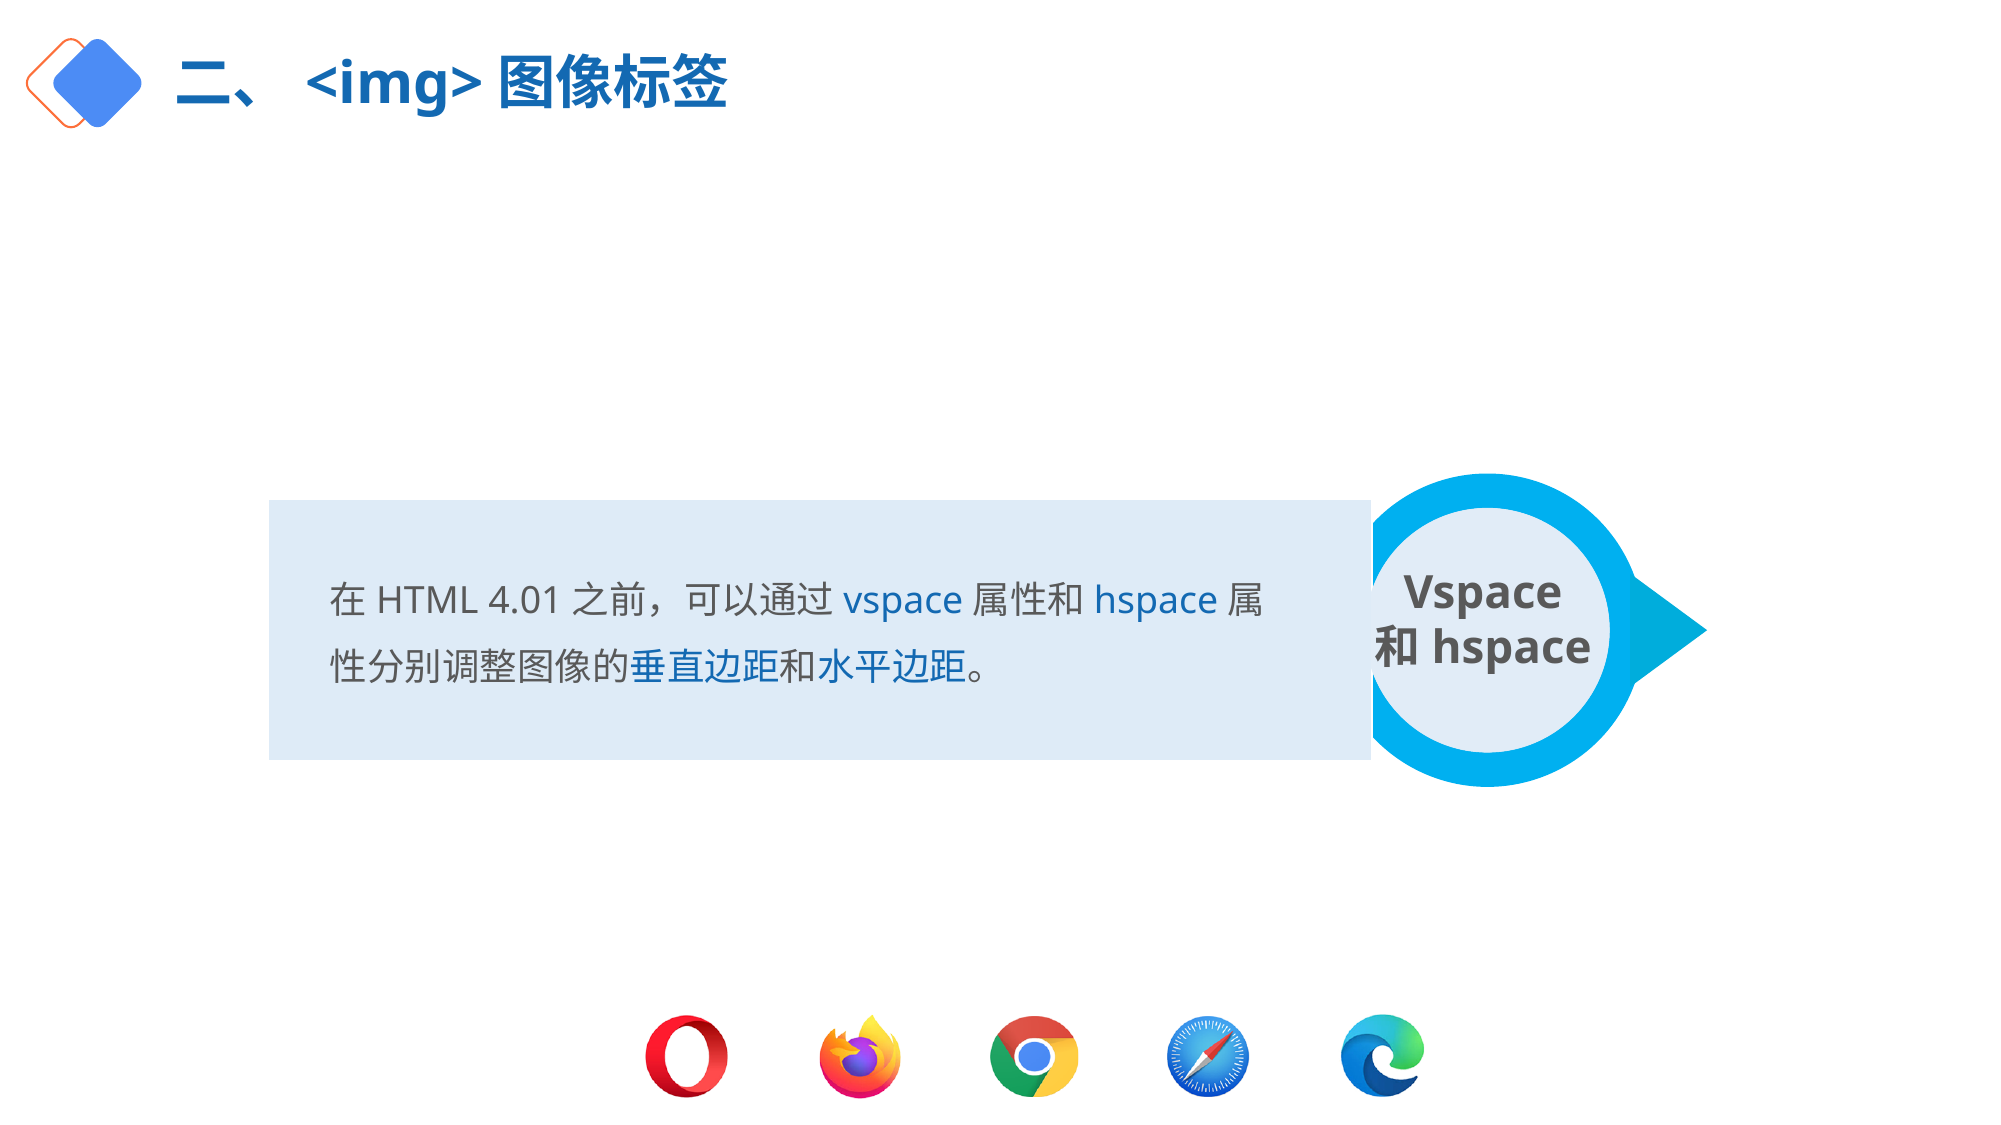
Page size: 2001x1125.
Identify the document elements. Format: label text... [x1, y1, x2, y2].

text_box [1630, 573, 1708, 687]
text_box [1374, 680, 1601, 754]
text_box [267, 498, 1373, 762]
text_box [1373, 472, 1627, 555]
text_box [1373, 680, 1636, 788]
text_box Vspace 和hspace [1332, 555, 1634, 680]
picture [568, 999, 1545, 1110]
text_box 在HTML 4.01之前，可以通过vspace属性和hspace属性分别调整图像的垂直边距和水平边距。 [315, 545, 1304, 696]
title 二、<img>图像标签 [159, 25, 929, 144]
text_box [1389, 506, 1586, 555]
